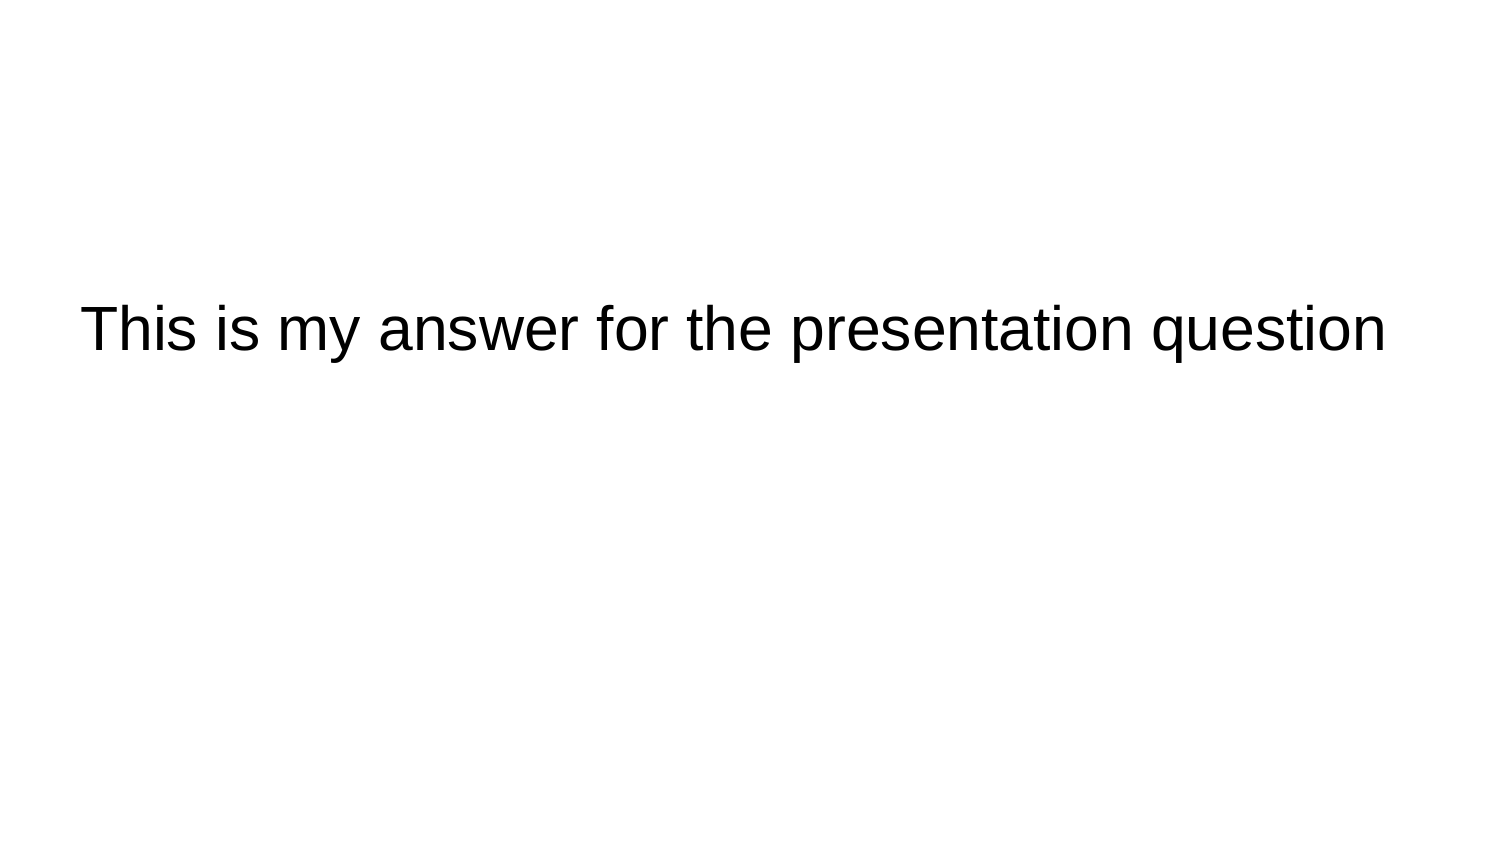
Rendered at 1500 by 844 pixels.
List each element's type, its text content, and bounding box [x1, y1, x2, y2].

text_box This is my answer for the presentation question [65, 272, 1468, 350]
